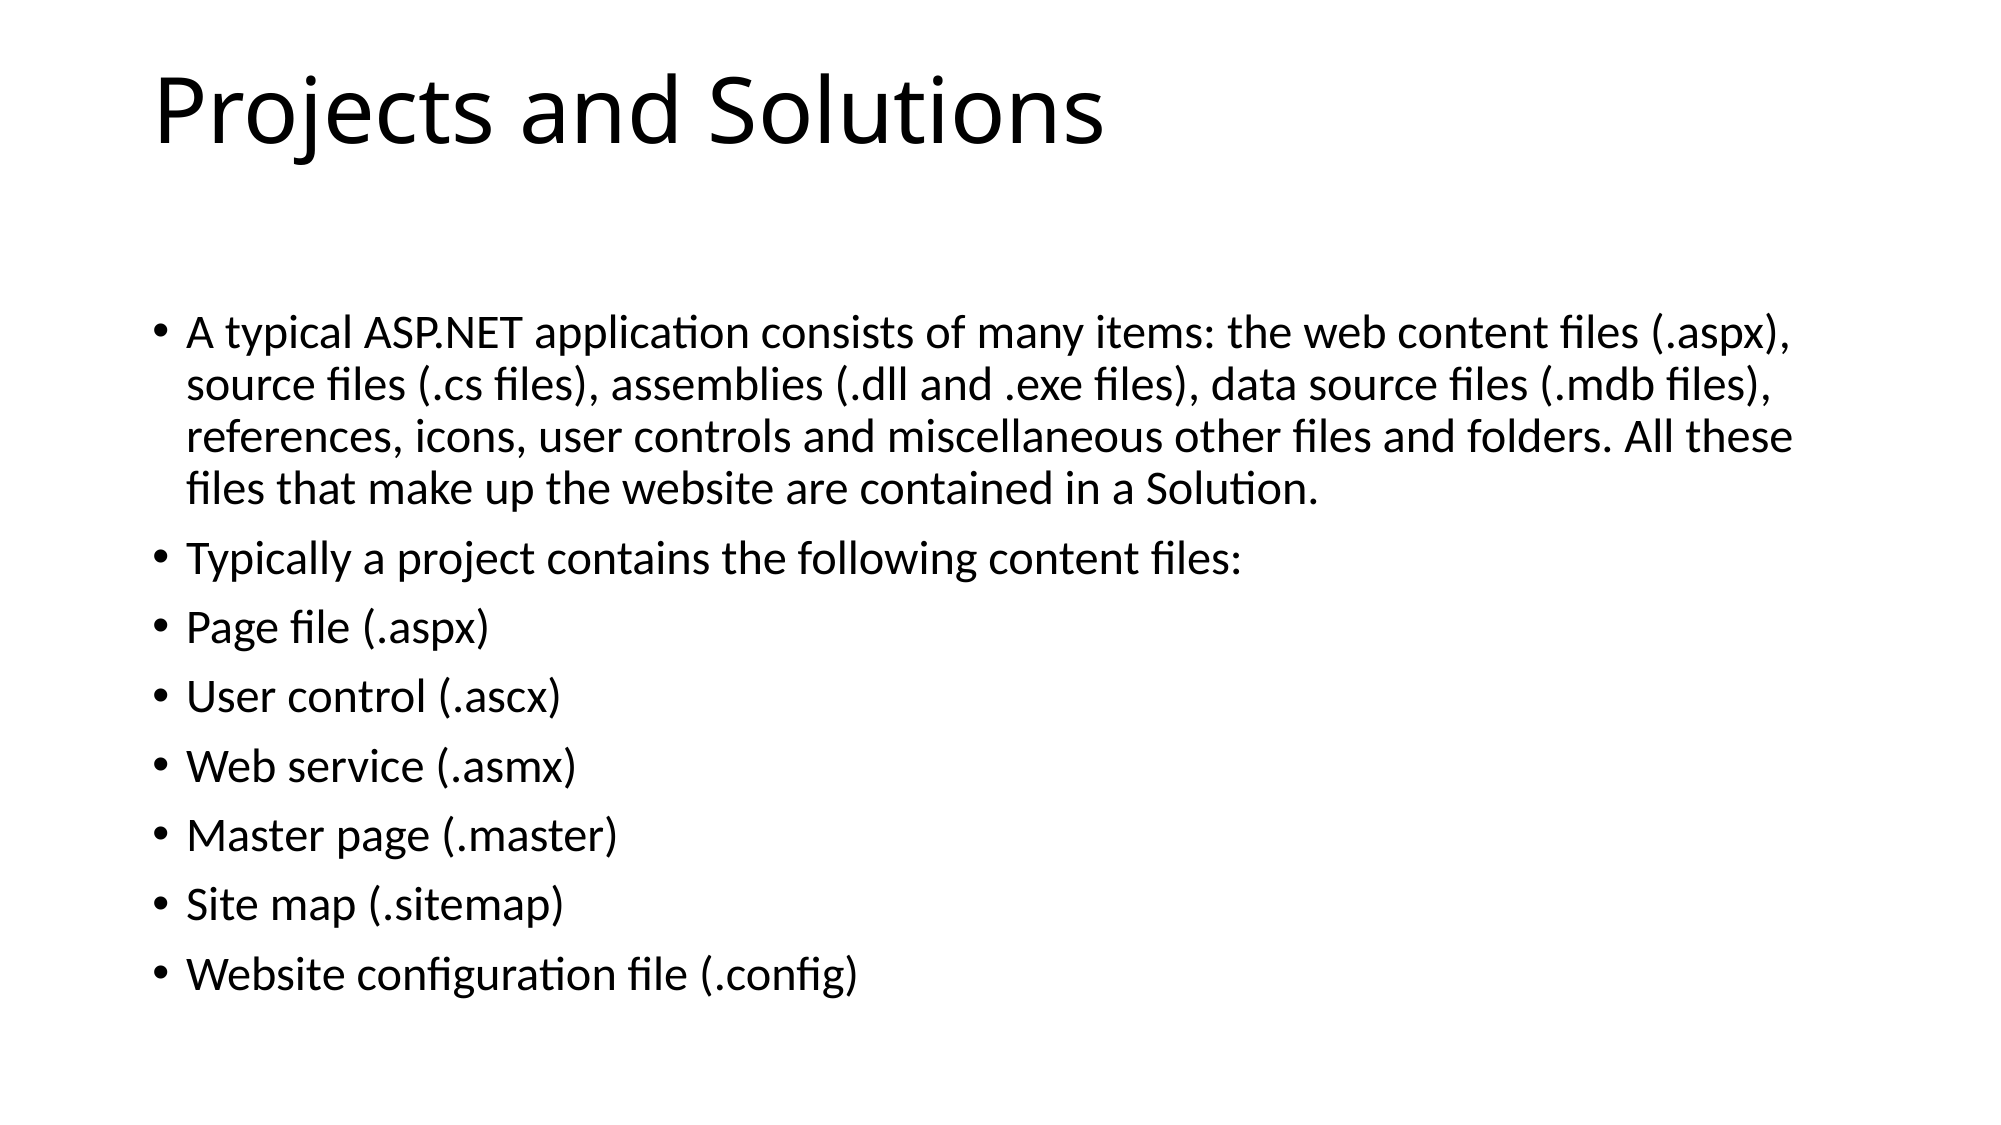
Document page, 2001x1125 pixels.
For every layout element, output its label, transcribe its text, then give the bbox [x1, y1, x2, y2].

list A typical ASP.NET application consists of many items: the web content files (.aspx), source files (.cs files), assemblies (.dll and .exe files), data source files (.mdb files), references, icons, user controls and miscellaneous other files and folders. All these files that make up the website are contained in a Solution. Typically a project contains the following content files: Page file (.aspx) User control (.ascx) Web service (.asmx) Master page (.master) Site map (.sitemap) Website configuration file (.config) [137, 299, 1863, 1014]
title Projects and Solutions [137, 59, 1863, 278]
